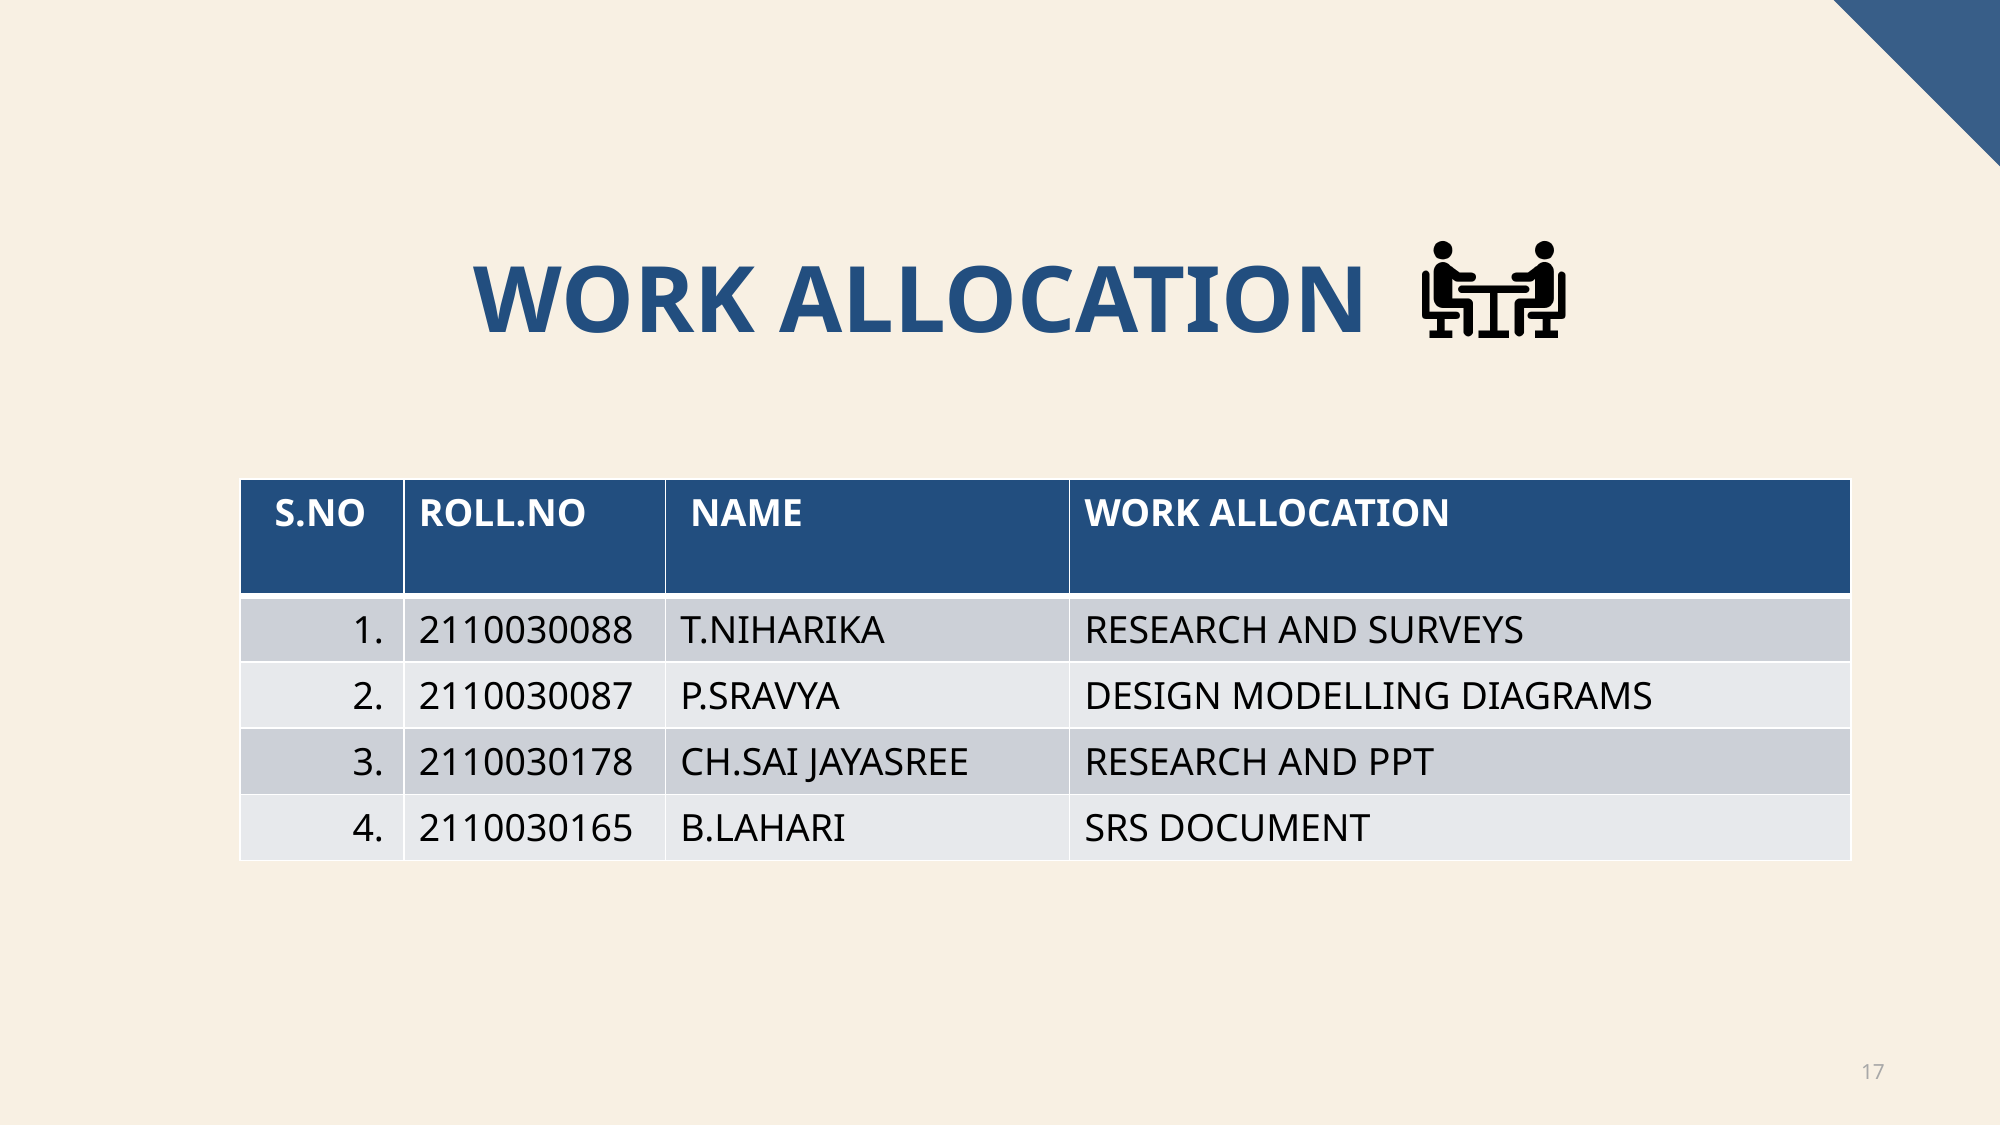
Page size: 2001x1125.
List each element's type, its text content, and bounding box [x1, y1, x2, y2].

table_header ROLL.NO [405, 480, 665, 593]
table_header NAME [666, 480, 1069, 593]
slide_number 17 [1824, 1042, 1900, 1103]
table_cell B.LAHARI [666, 795, 1069, 860]
table_cell 2110030178 [405, 729, 665, 794]
table_cell 2110030088 [405, 599, 665, 661]
table_cell DESIGN MODELLING DIAGRAMS [1070, 663, 1850, 727]
table_header S.NO [241, 480, 403, 593]
table_cell 2110030165 [405, 795, 665, 860]
title WORK ALLOCATION [150, 146, 1875, 365]
table_cell 3. [241, 729, 403, 794]
table_cell P.SRAVYA [666, 663, 1069, 727]
table_cell RESEARCH AND SURVEYS [1070, 599, 1850, 661]
table_cell 4. [241, 795, 403, 860]
table_cell CH.SAI JAYASREE [666, 729, 1069, 794]
table_cell T.NIHARIKA [666, 599, 1069, 661]
picture [1403, 198, 1584, 379]
table_cell 1. [241, 599, 403, 661]
table_header WORK ALLOCATION [1070, 480, 1850, 593]
table_cell 2110030087 [405, 663, 665, 727]
table_cell 2. [241, 663, 403, 727]
table_cell RESEARCH AND PPT [1070, 729, 1850, 794]
table_cell SRS DOCUMENT [1070, 795, 1850, 860]
